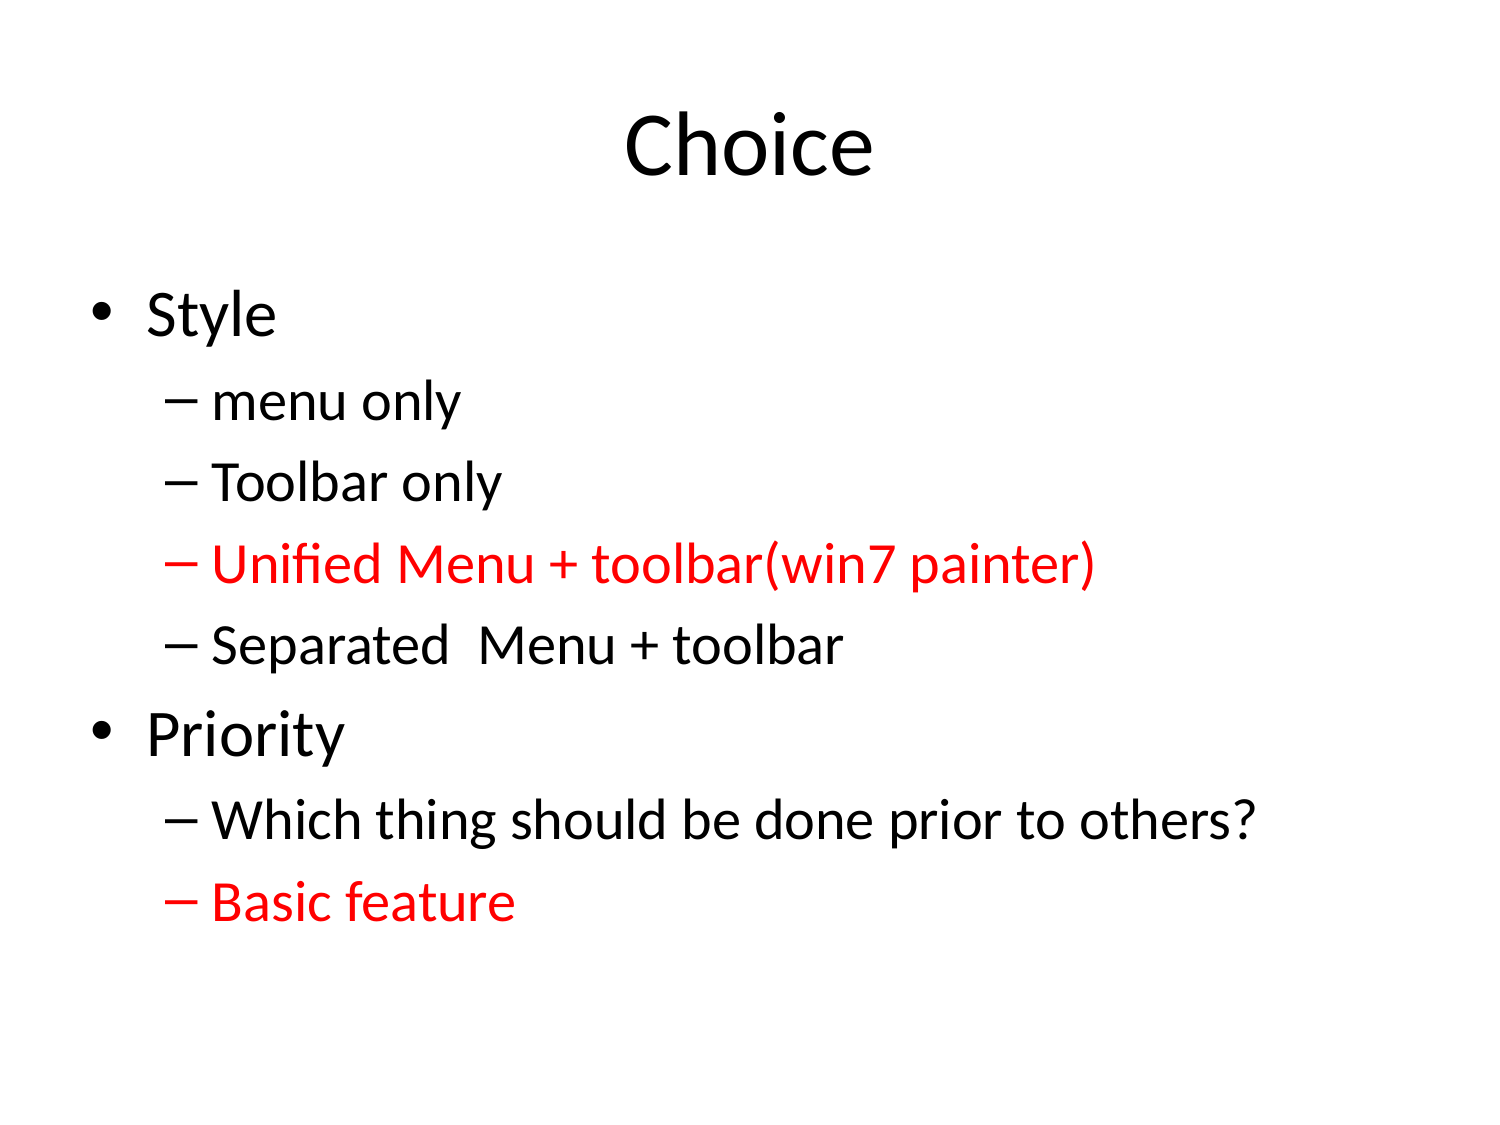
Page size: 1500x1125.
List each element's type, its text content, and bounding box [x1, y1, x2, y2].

list Style menu only Toolbar only Unified Menu + toolbar(win7 painter) Separated Menu + toolbar Priority Which thing should be done prior to others? Basic feature [75, 262, 1425, 1024]
title Choice [75, 45, 1425, 233]
